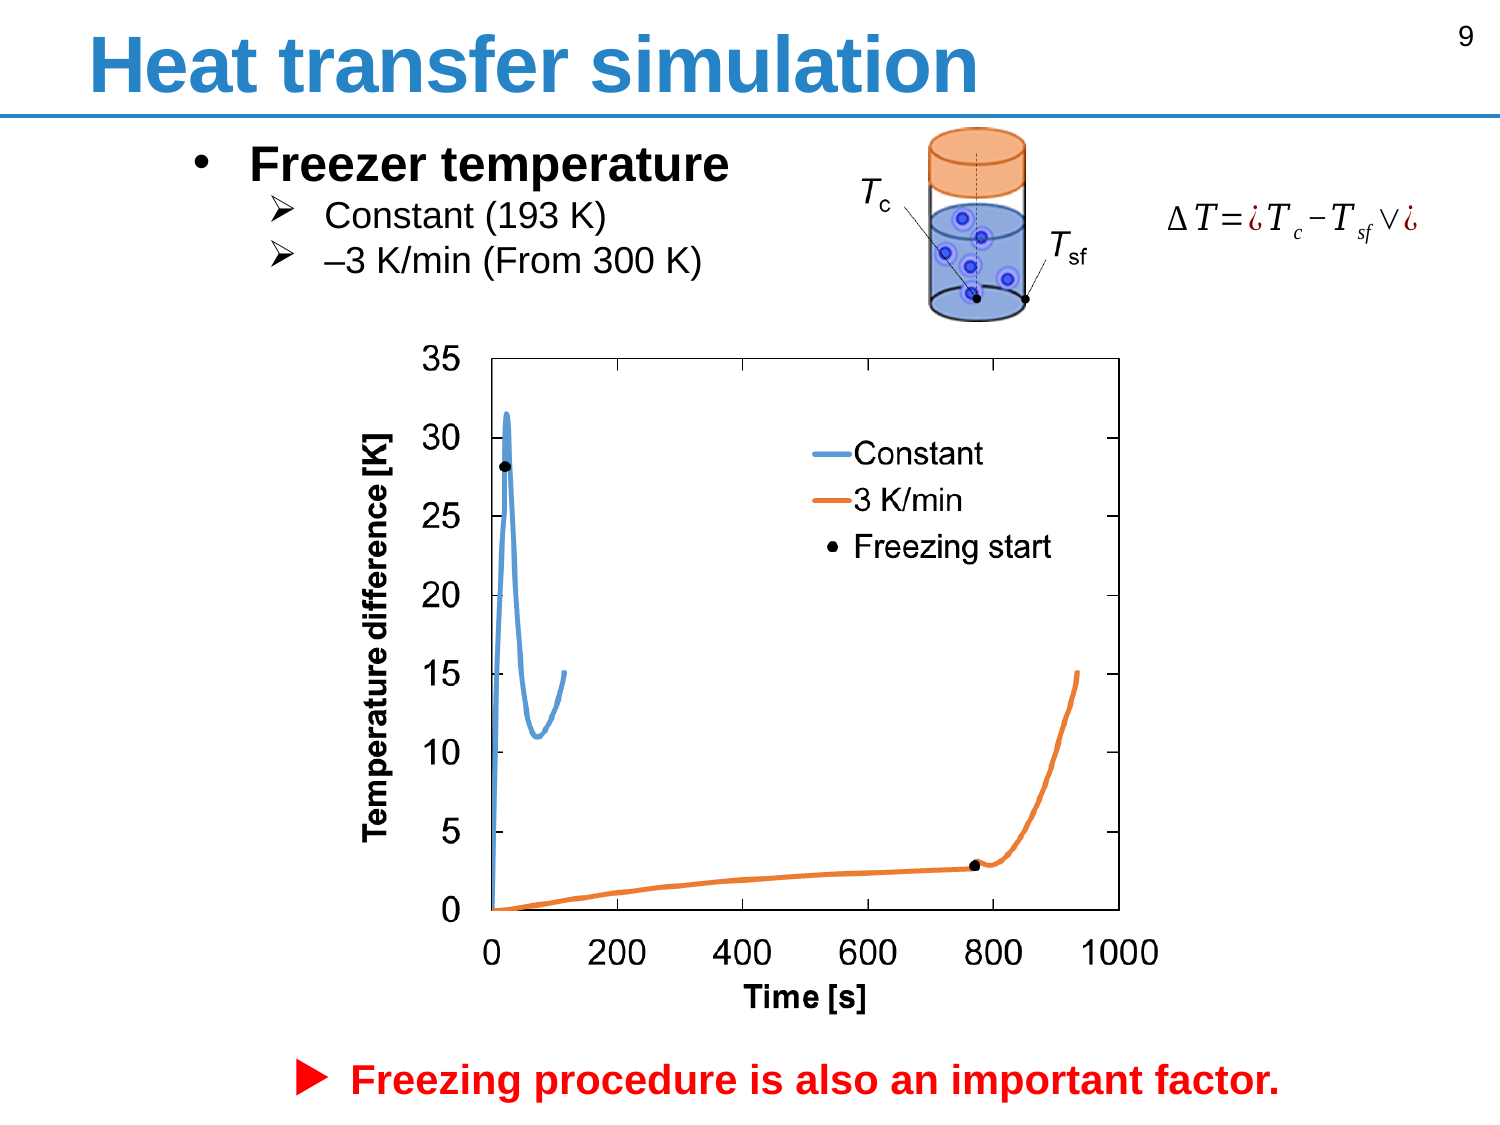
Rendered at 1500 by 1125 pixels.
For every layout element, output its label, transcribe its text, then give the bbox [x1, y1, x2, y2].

title Heat transfer simulation [73, 19, 1373, 116]
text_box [295, 1044, 1297, 1112]
picture [329, 326, 1181, 1034]
picture [835, 127, 1100, 322]
text_box Freezer temperature Constant (193 K) ‒3 K/min (From 300 K) [178, 123, 820, 289]
slide_number 8 [1327, 10, 1490, 71]
